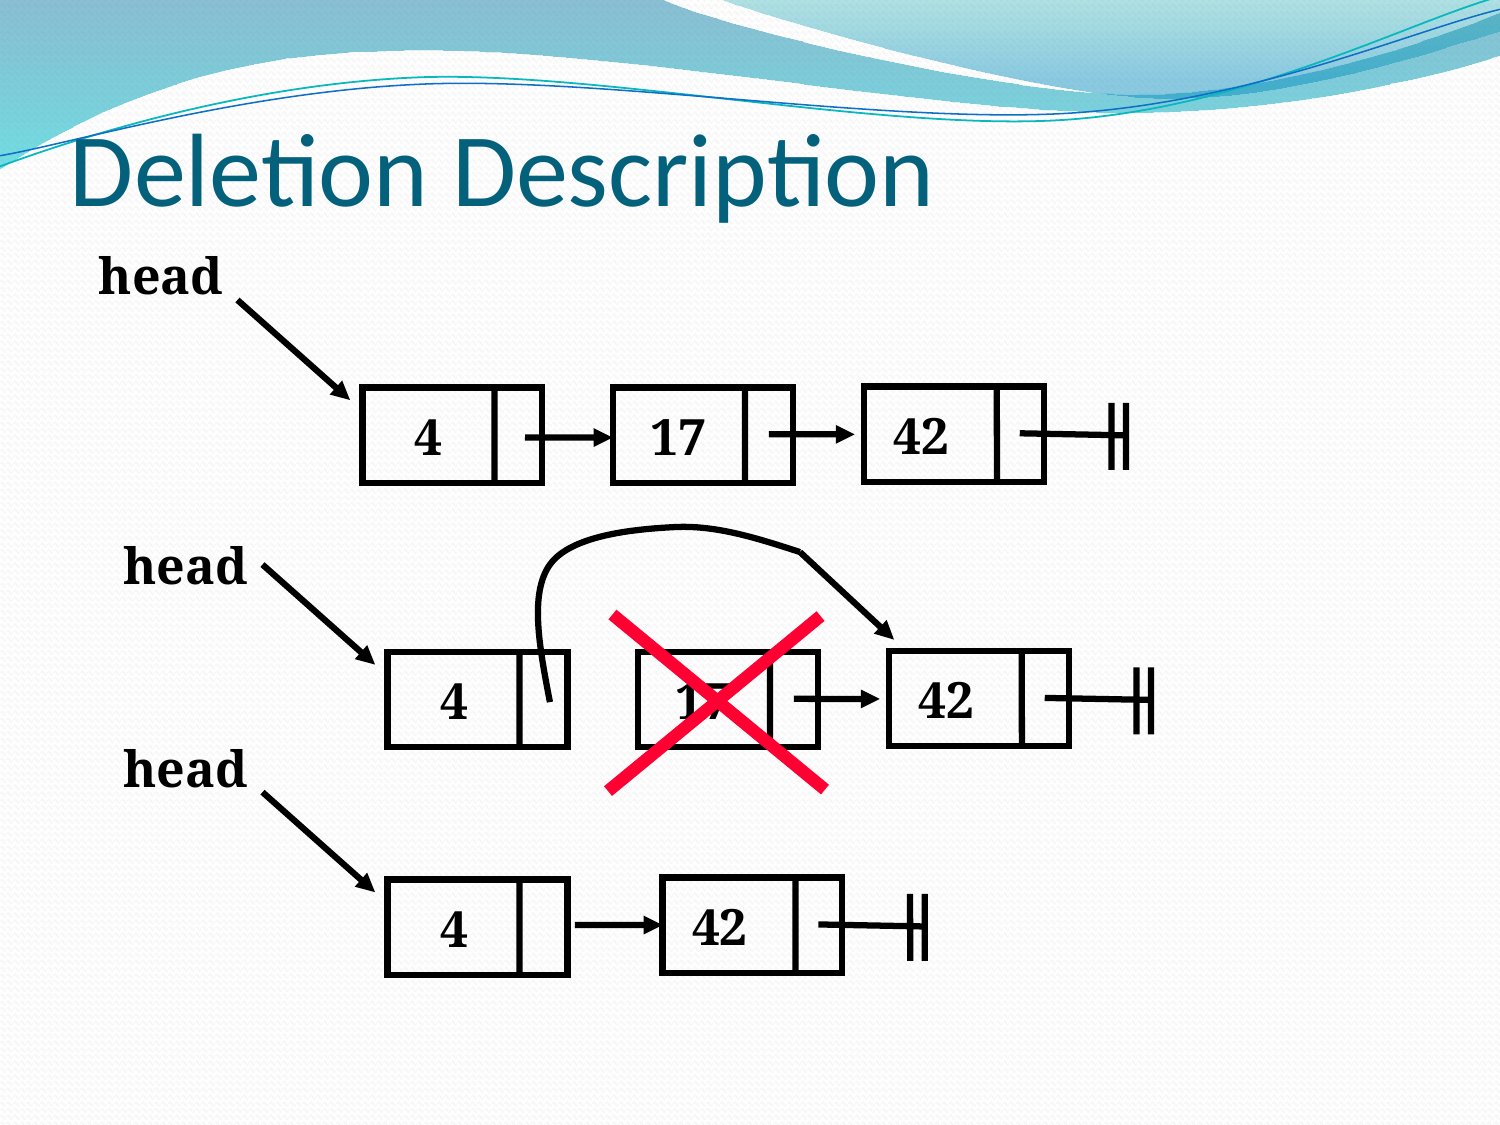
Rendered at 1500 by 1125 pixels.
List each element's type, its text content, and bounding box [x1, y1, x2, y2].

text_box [362, 387, 543, 483]
text_box head [109, 527, 263, 602]
text_box [263, 792, 376, 893]
text_box head [109, 729, 263, 805]
text_box [262, 564, 376, 665]
text_box [800, 551, 894, 640]
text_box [888, 650, 1154, 749]
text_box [662, 877, 928, 976]
text_box [537, 526, 800, 688]
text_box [612, 387, 855, 483]
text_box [387, 651, 568, 748]
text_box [387, 879, 568, 976]
text_box [547, 431, 605, 444]
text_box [637, 651, 880, 748]
text_box [238, 300, 350, 400]
title Deletion Description [69, 39, 1420, 227]
text_box [568, 655, 573, 691]
text_box head [84, 237, 238, 313]
text_box [574, 918, 655, 932]
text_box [863, 386, 1129, 485]
